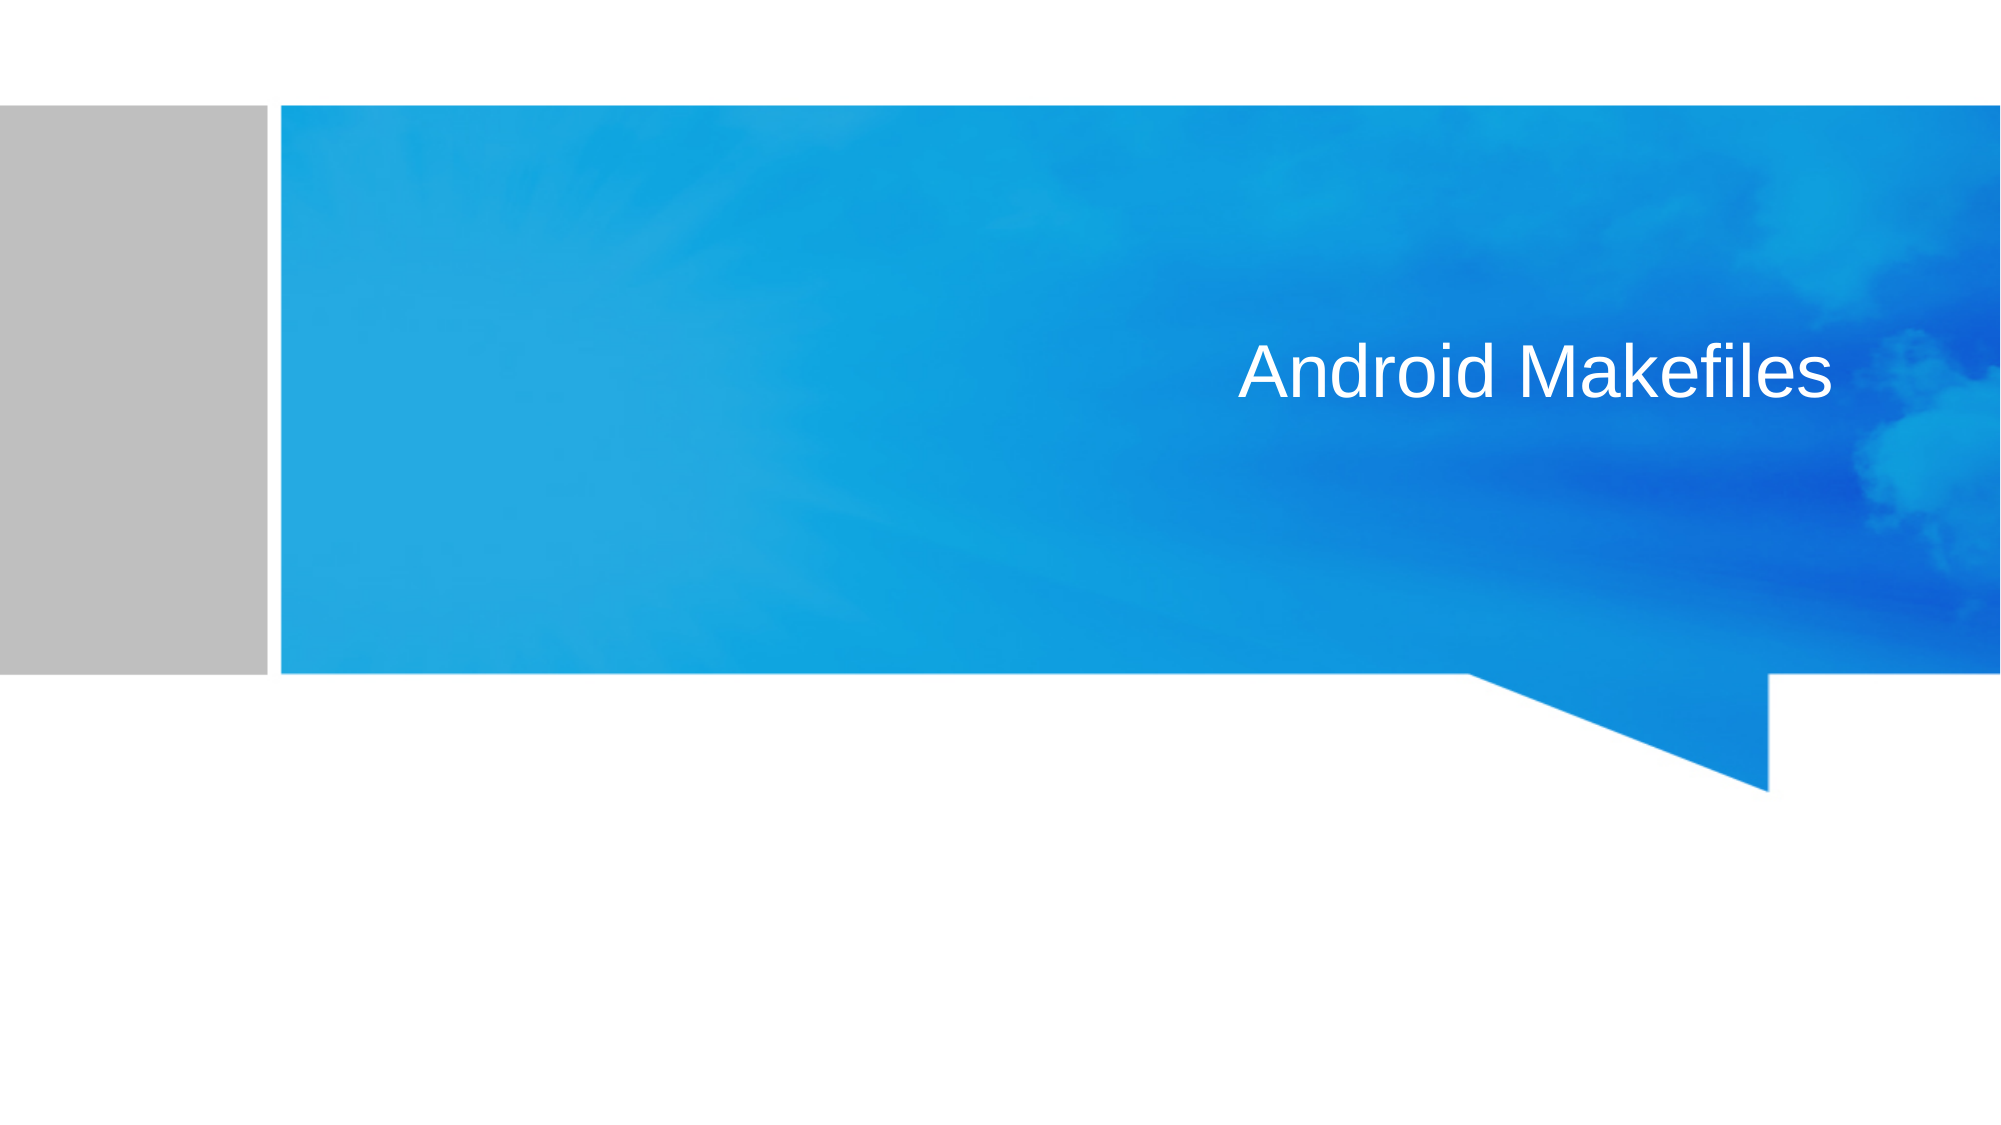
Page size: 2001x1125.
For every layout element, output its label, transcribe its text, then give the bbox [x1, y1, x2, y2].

picture [0, 3, 2001, 1125]
title Android Makefiles [338, 278, 1850, 457]
